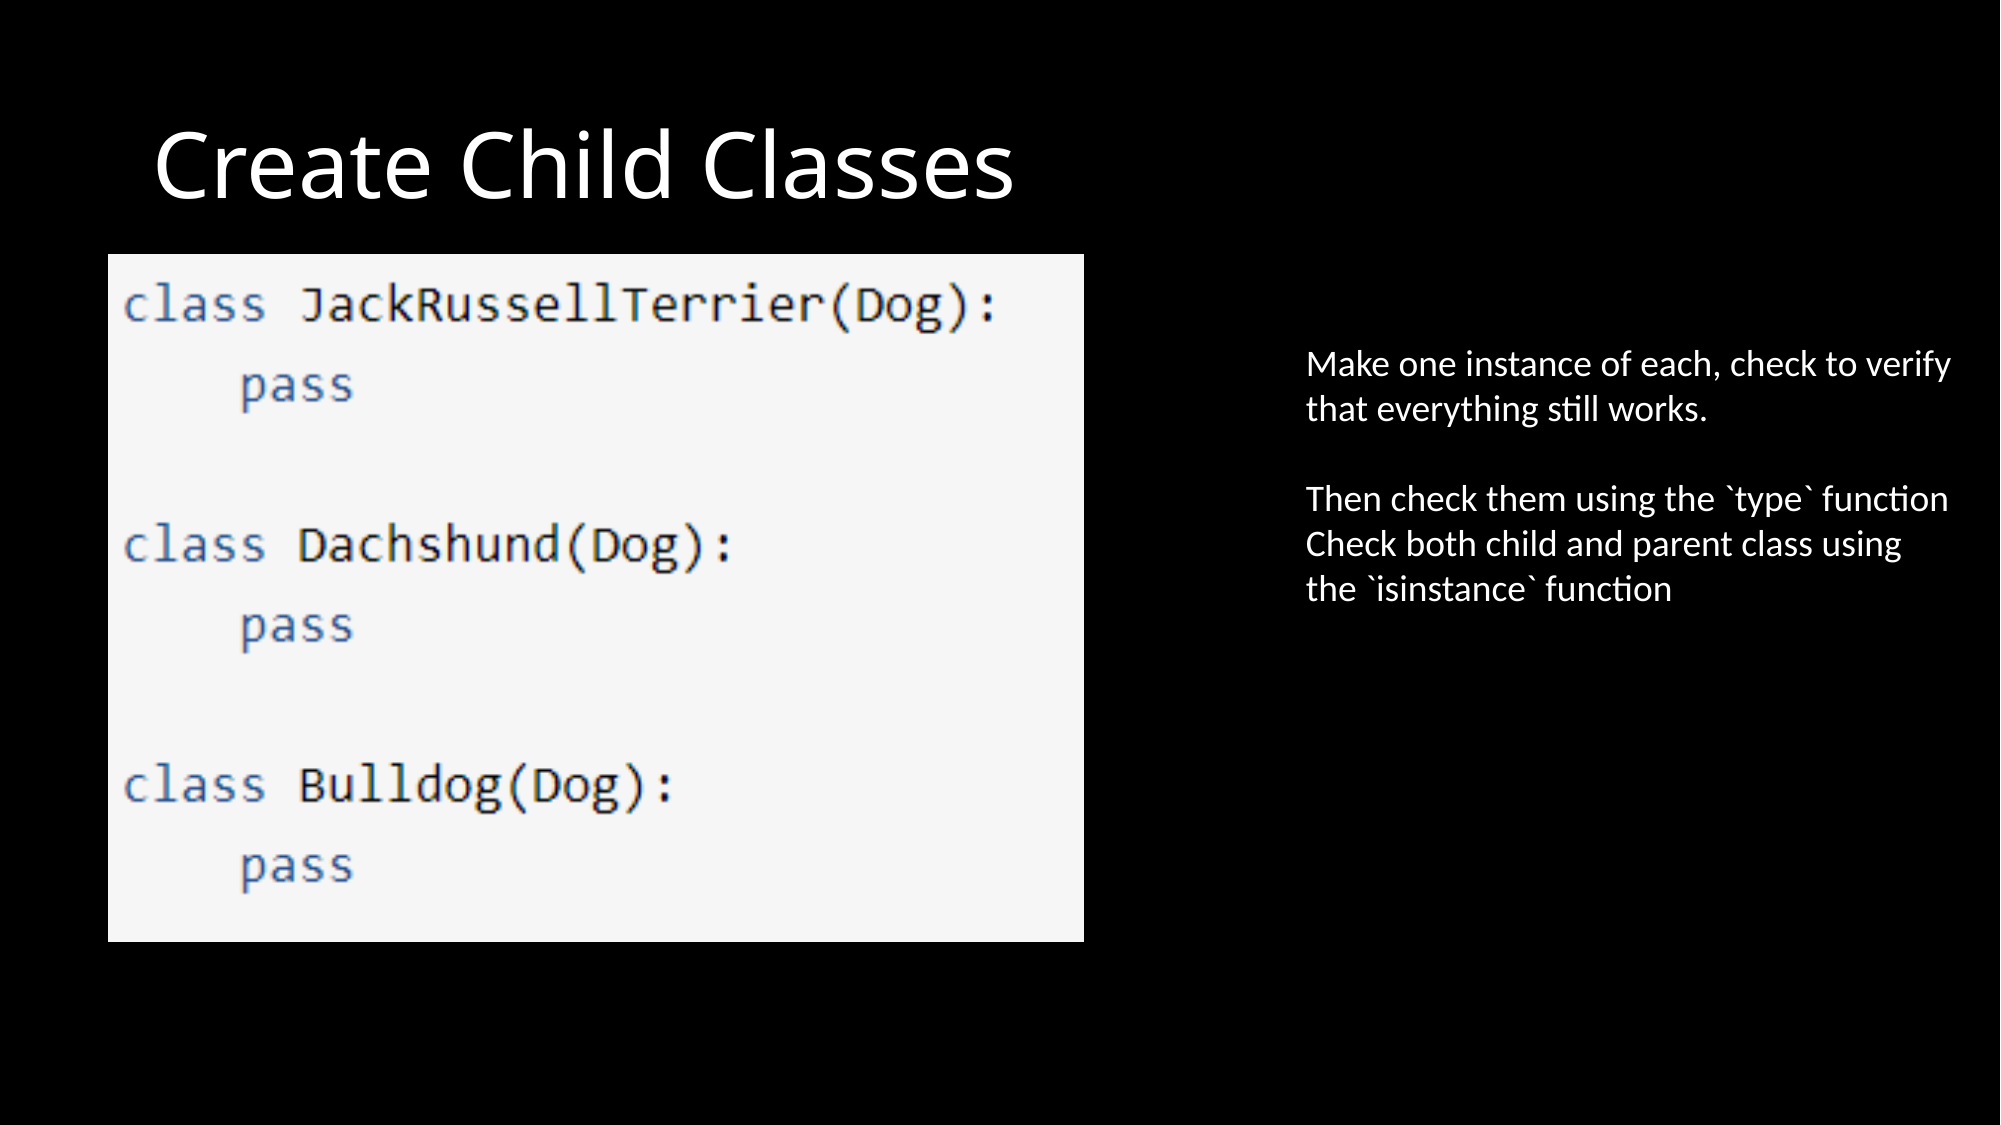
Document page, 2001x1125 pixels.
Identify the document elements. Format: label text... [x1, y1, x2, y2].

picture [108, 254, 1084, 943]
text_box Make one instance of each, check to verify that everything still works. Then check them using the `type` function Check both child and parent class using the `isinstance` function [1291, 331, 1967, 617]
title Create Child Classes [137, 59, 1863, 278]
